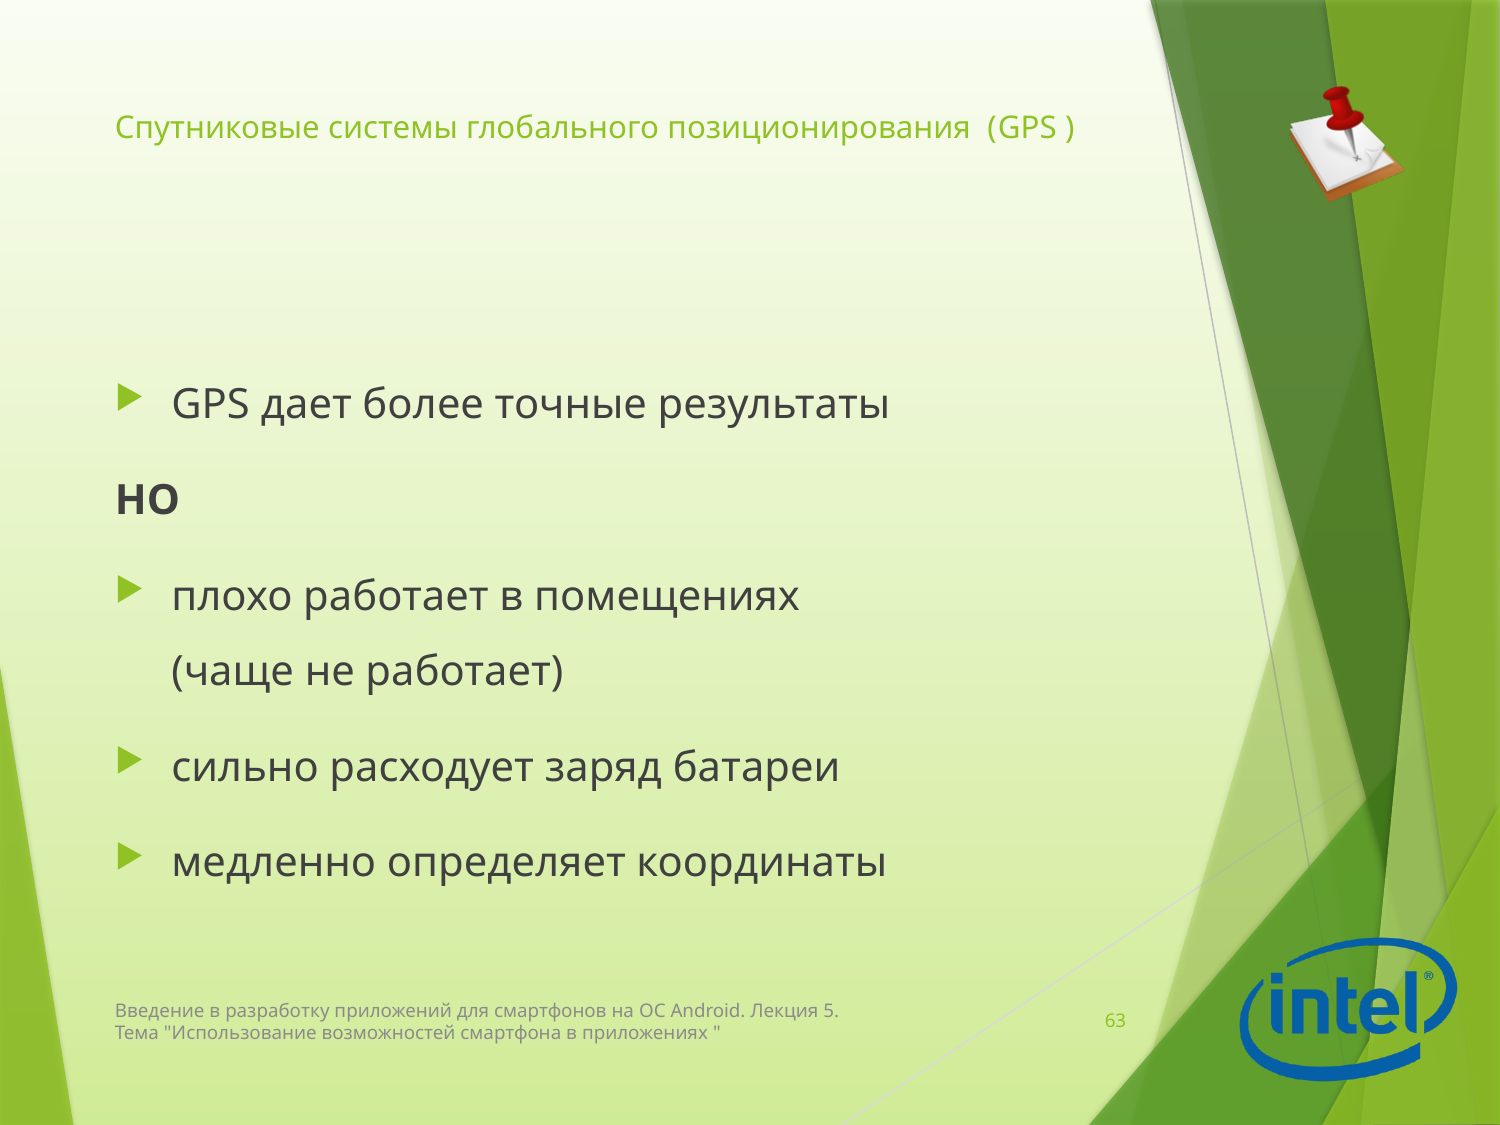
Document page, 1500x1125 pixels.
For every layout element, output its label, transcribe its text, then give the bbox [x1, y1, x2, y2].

slide_number 63 [1057, 991, 1142, 1051]
title Спутниковые системы глобального позиционирования (GPS ) [99, 99, 1142, 211]
footer Введение в разработку приложений для смартфонов на ОС Android. Лекция 5. Тема "Использование возможностей смартфона в приложениях " [99, 991, 859, 1051]
list GPS дает более точные результаты НО плохо работает в помещениях (чаще не работает) сильно расходует заряд батареи медленно определяет координаты [99, 246, 1142, 991]
picture [1280, 77, 1412, 209]
picture [1195, 893, 1500, 1125]
